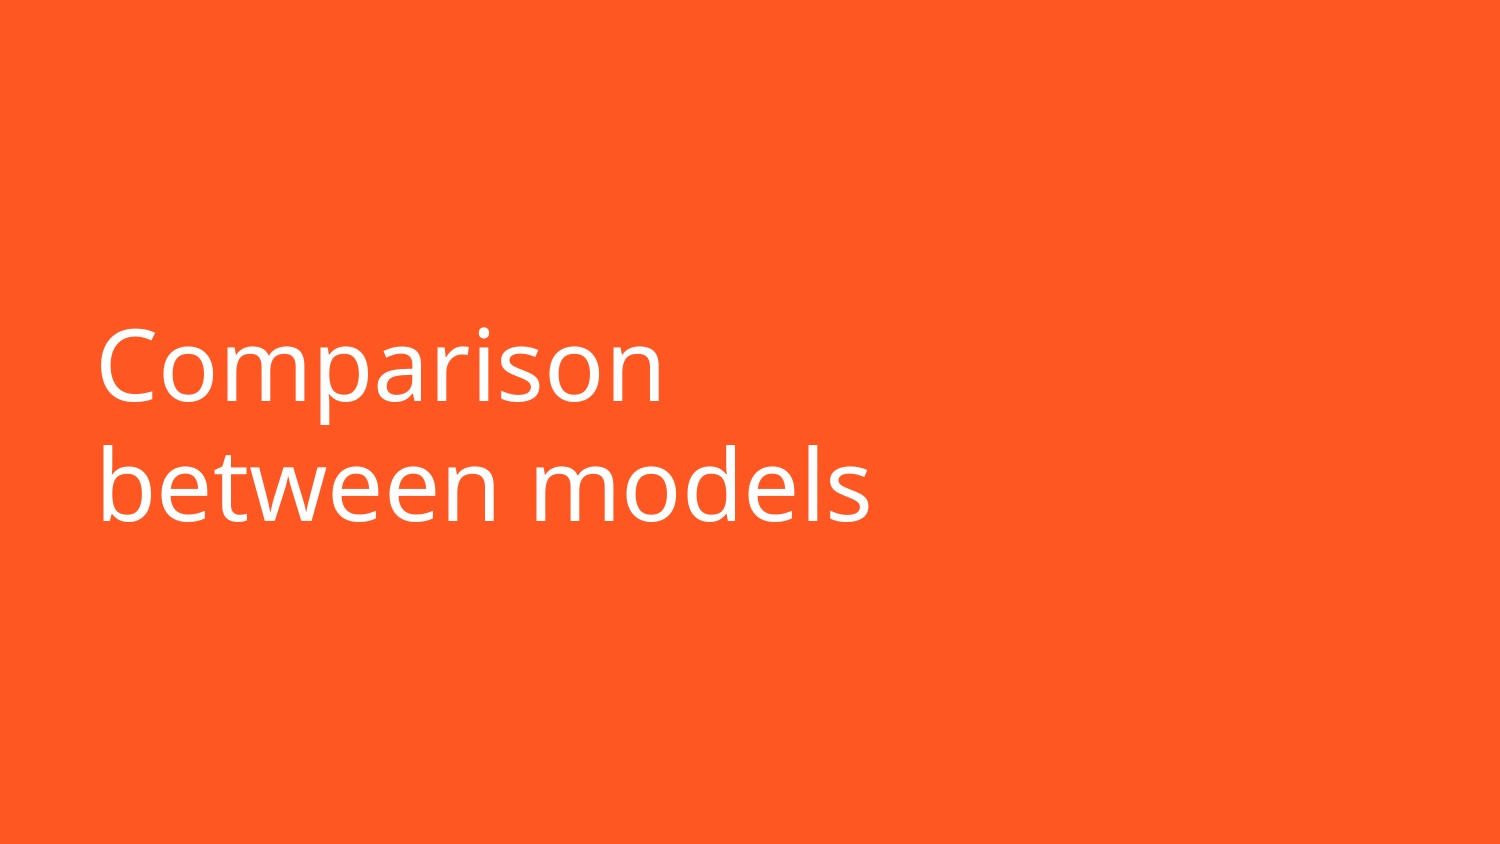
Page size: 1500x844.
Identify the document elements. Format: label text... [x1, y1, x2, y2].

title Comparison between models [80, 86, 1013, 758]
